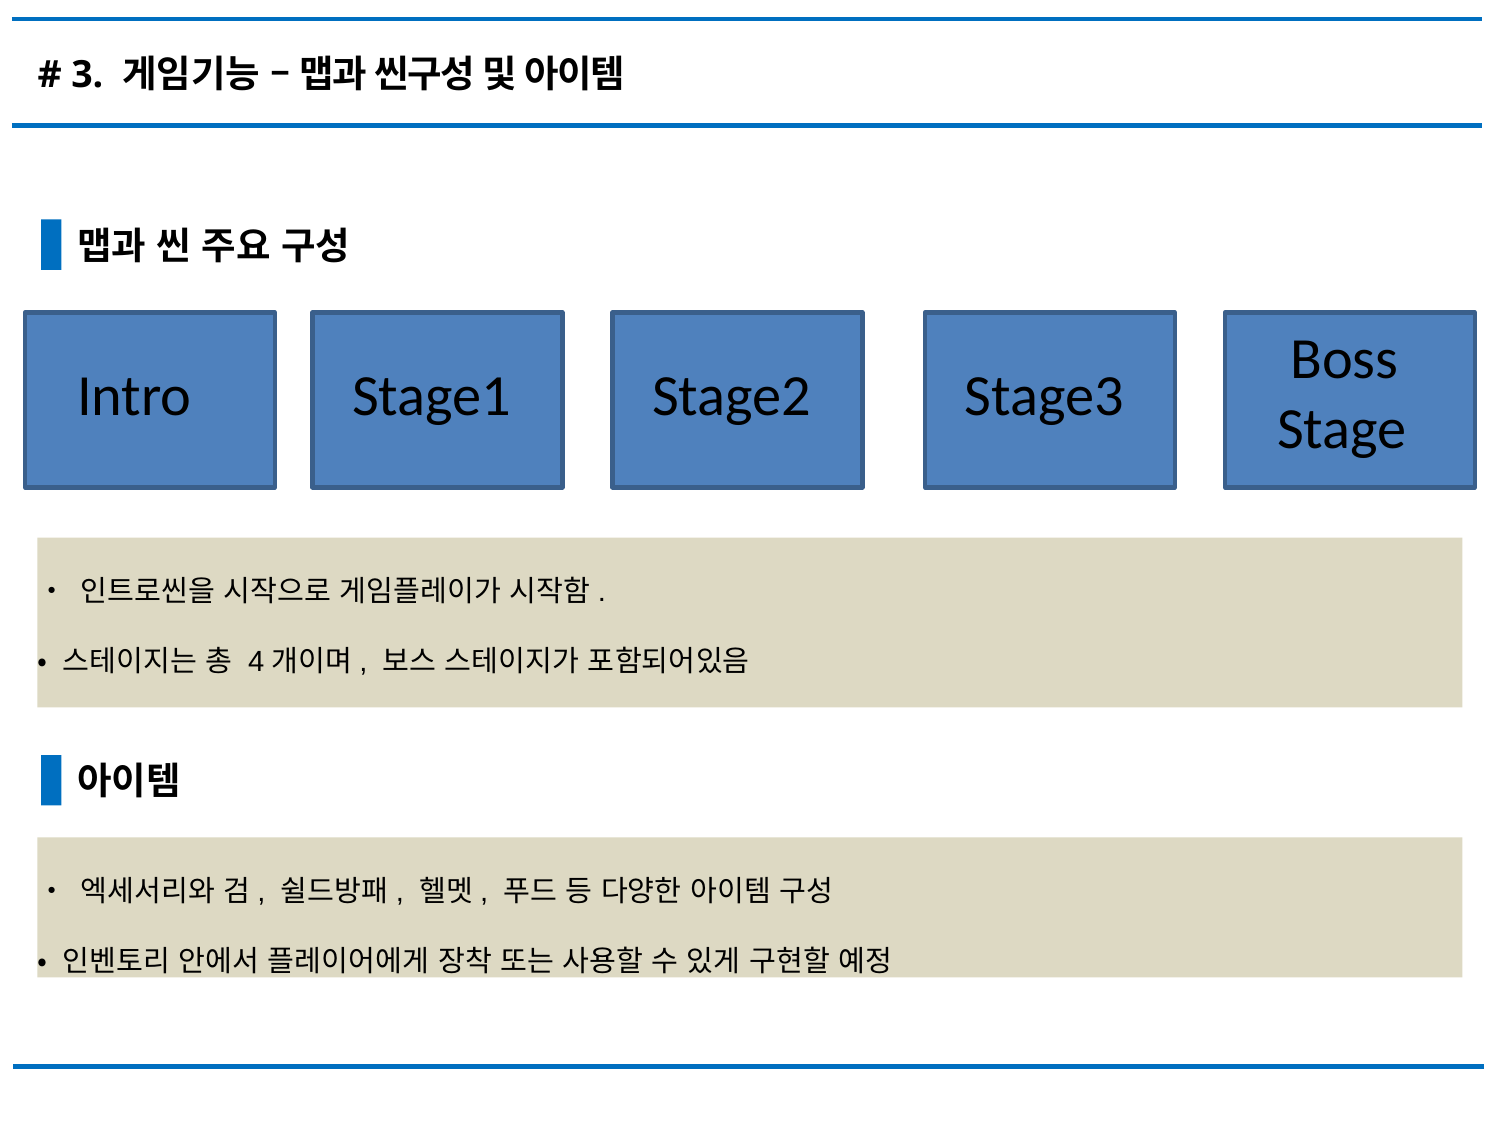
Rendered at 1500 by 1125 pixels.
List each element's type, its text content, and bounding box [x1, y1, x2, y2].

text_box [310, 310, 565, 490]
text_box [41, 219, 62, 270]
text_box [23, 310, 277, 490]
text_box Stage2 [637, 350, 838, 435]
text_box • 인트로씬을 시작으로 게임플레이가 시작함. • 스테이지는 총 4개이며, 보스 스테이지가 포함되어있음 [37, 537, 1463, 708]
text_box [610, 310, 865, 490]
text_box 아이템 [62, 749, 413, 810]
text_box 맵과 씬 주요 구성 [62, 214, 413, 275]
text_box Boss Stage [1262, 312, 1463, 468]
text_box Intro [62, 350, 263, 435]
text_box [1223, 310, 1477, 490]
text_box Stage3 [950, 350, 1150, 435]
text_box • 엑세서리와 검, 쉴드방패, 헬멧, 푸드 등 다양한 아이템 구성 • 인벤토리 안에서 플레이어에게 장착 또는 사용할 수 있게 구현할 예정 [37, 837, 1463, 978]
text_box Stage1 [337, 350, 538, 435]
title # 3. 게임기능 – 맵과 씬구성 및 아이템 [35, 49, 1465, 238]
text_box [41, 755, 62, 806]
text_box [923, 310, 1177, 490]
